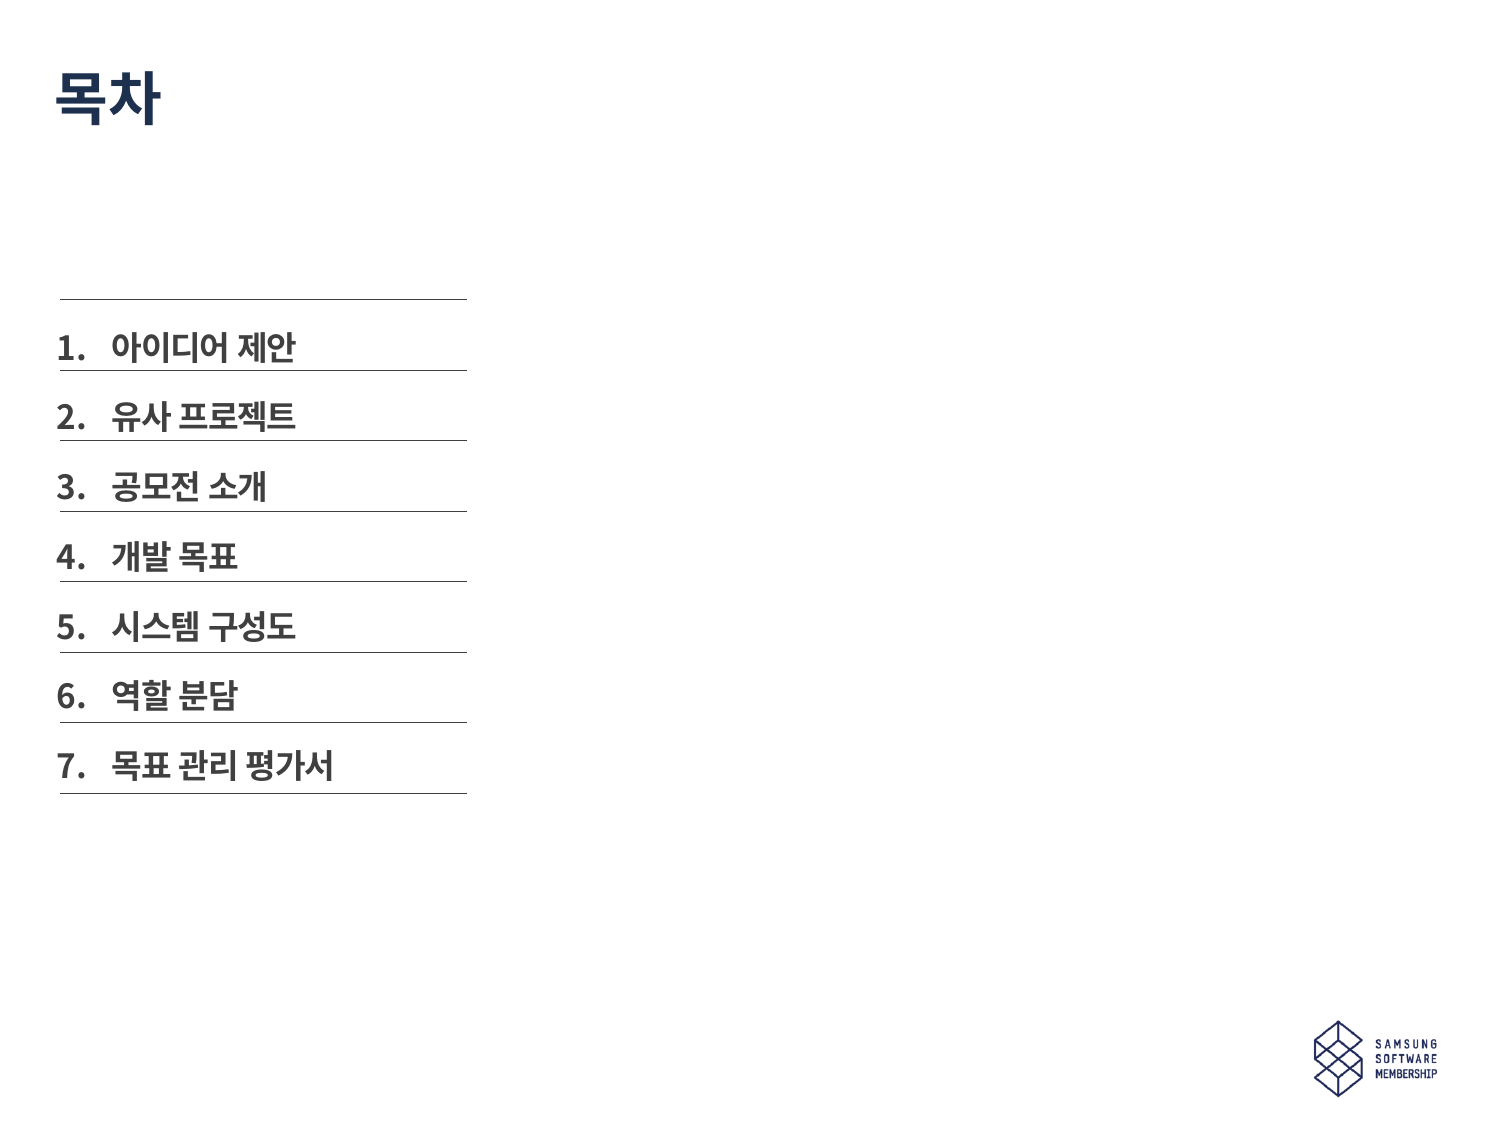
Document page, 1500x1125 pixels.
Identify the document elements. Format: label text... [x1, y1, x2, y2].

picture [1306, 1012, 1446, 1107]
title 목차 [39, 24, 1440, 170]
text_box 아이디어 제안 유사 프로젝트 공모전 소개 개발 목표 시스템 구성도 역할 분담 목표 관리 평가서 [41, 289, 891, 1064]
